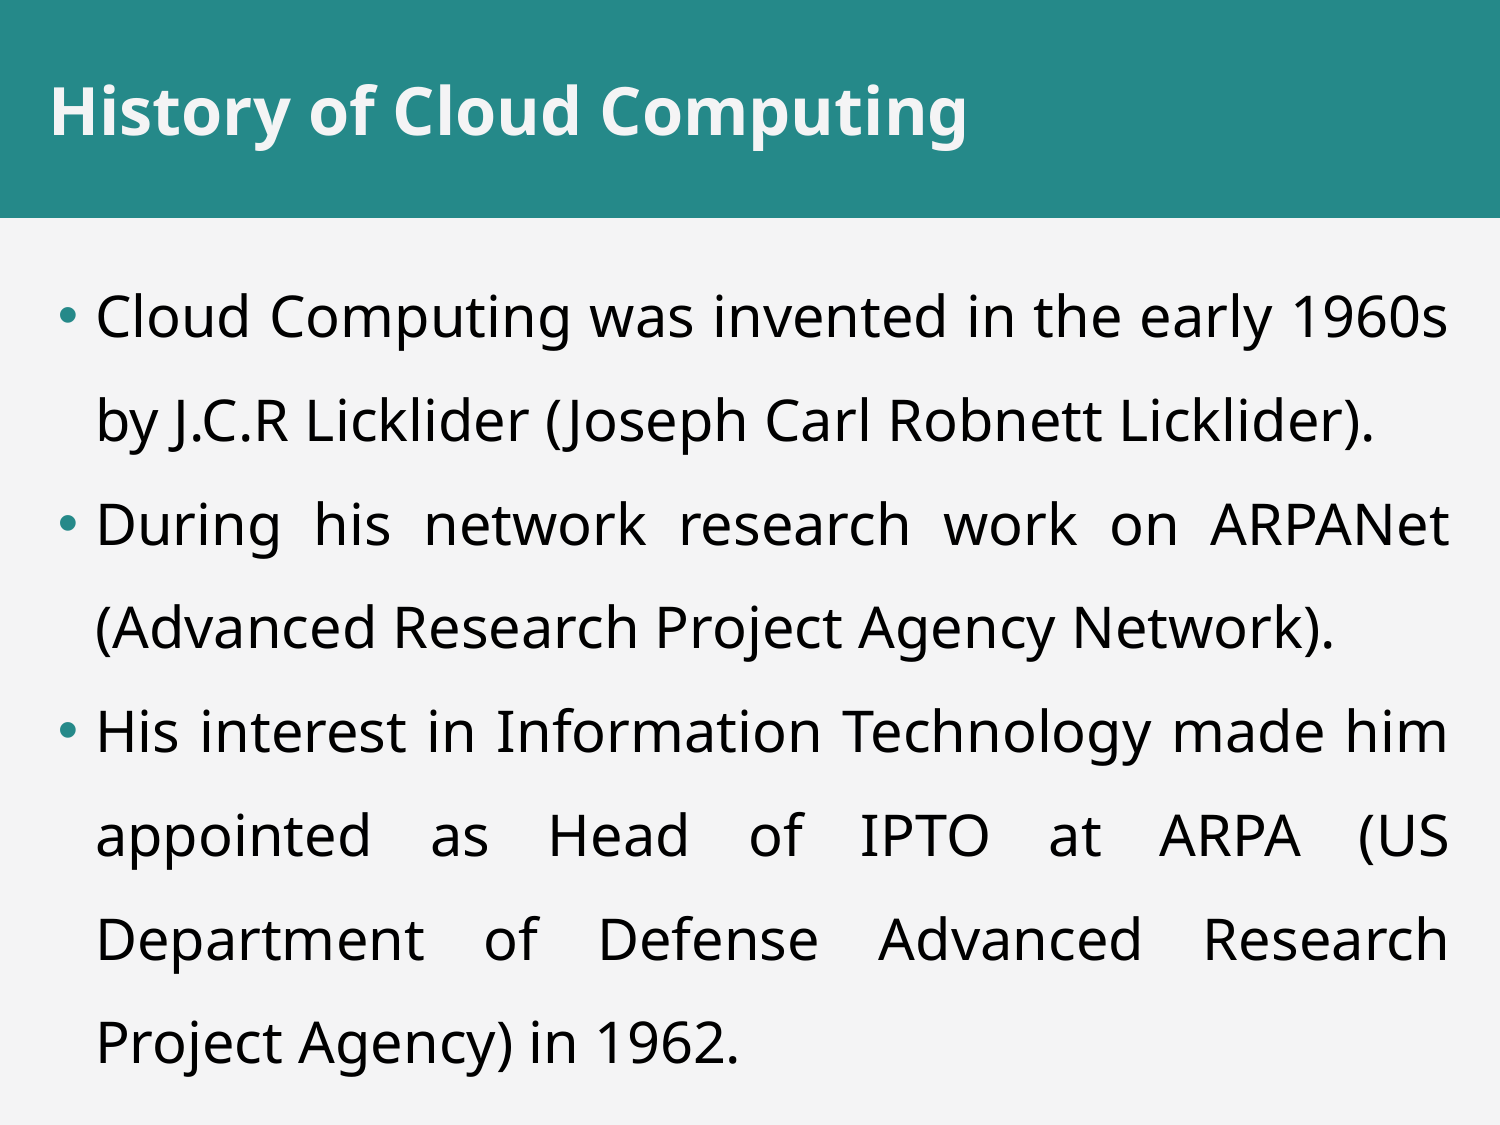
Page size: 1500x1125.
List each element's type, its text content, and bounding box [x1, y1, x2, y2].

title History of Cloud Computing [33, 0, 1350, 218]
list Cloud Computing was invented in the early 1960s by J.C.R Licklider (Joseph Carl Robnett Licklider). During his network research work on ARPANet (Advanced Research Project Agency Network). His interest in Information Technology made him appointed as Head of IPTO at ARPA (US Department of Defense Advanced Research Project Agency) in 1962. [42, 238, 1467, 1089]
